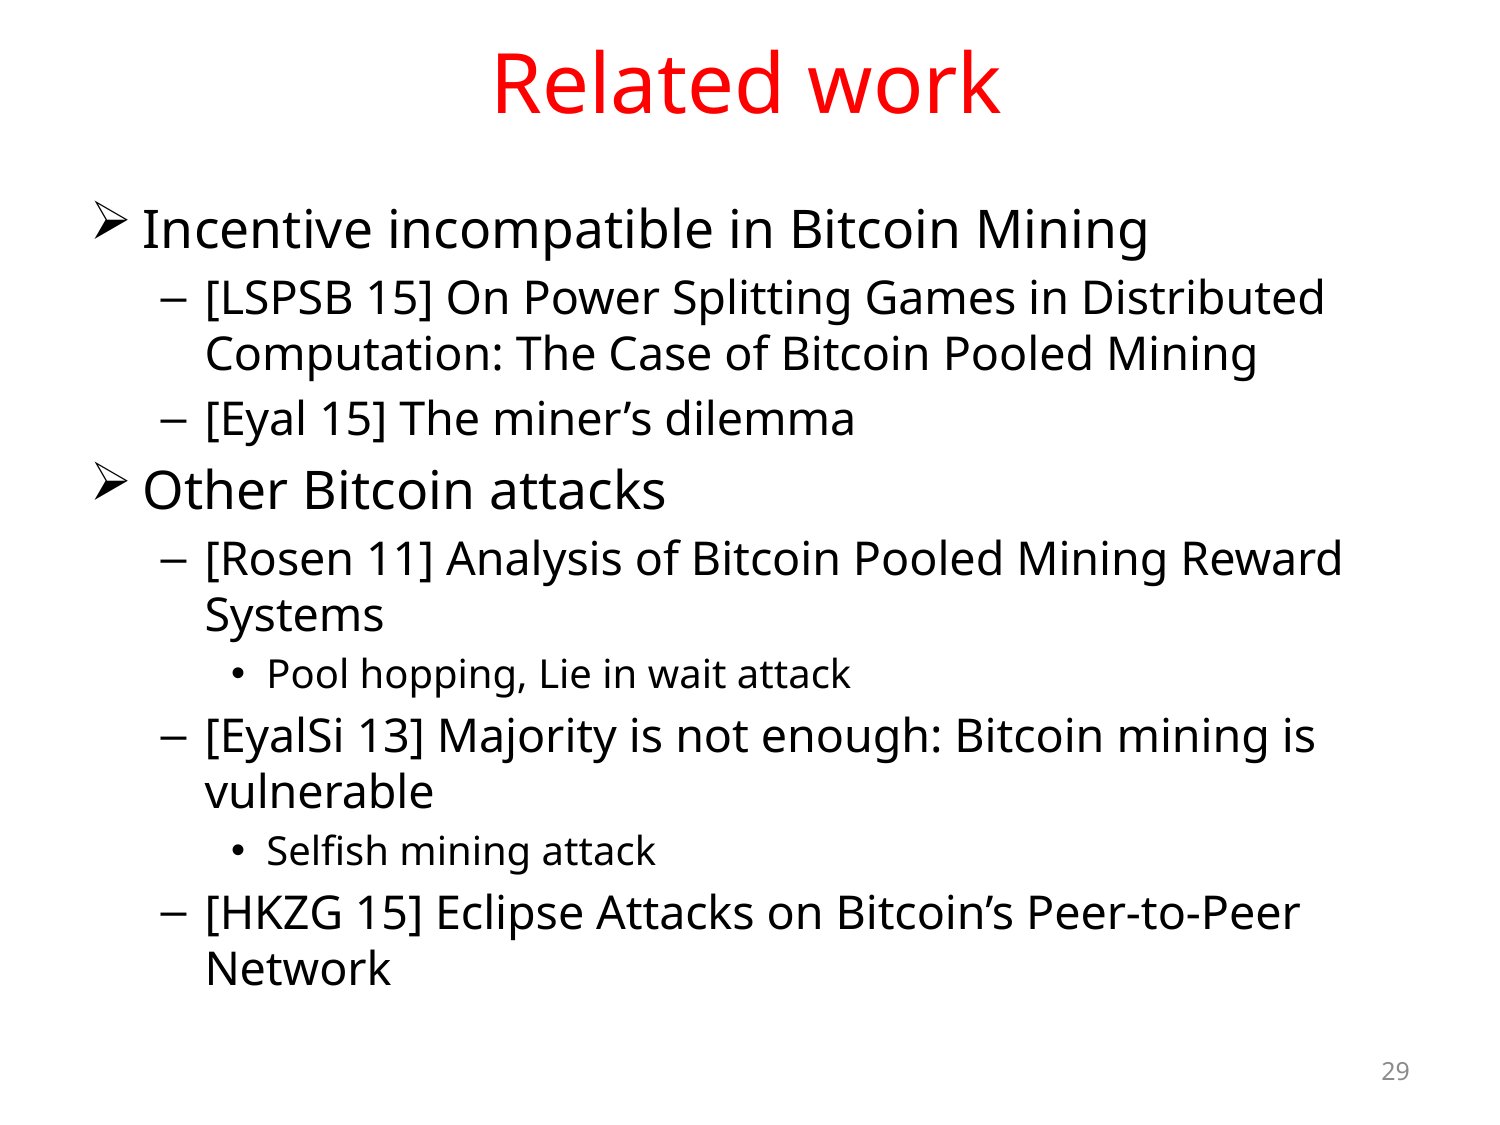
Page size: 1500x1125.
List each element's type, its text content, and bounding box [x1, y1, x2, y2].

title Related work [71, 17, 1422, 144]
slide_number 29 [1074, 1042, 1425, 1103]
list Incentive incompatible in Bitcoin Mining [LSPSB 15] On Power Splitting Games in Distributed Computation: The Case of Bitcoin Pooled Mining [Eyal 15] The miner’s dilemma Other Bitcoin attacks [Rosen 11] Analysis of Bitcoin Pooled Mining Reward Systems Pool hopping, Lie in wait attack [EyalSi 13] Majority is not enough: Bitcoin mining is vulnerable Selfish mining attack [HKZG 15] Eclipse Attacks on Bitcoin’s Peer-to-Peer Network [75, 187, 1425, 1005]
